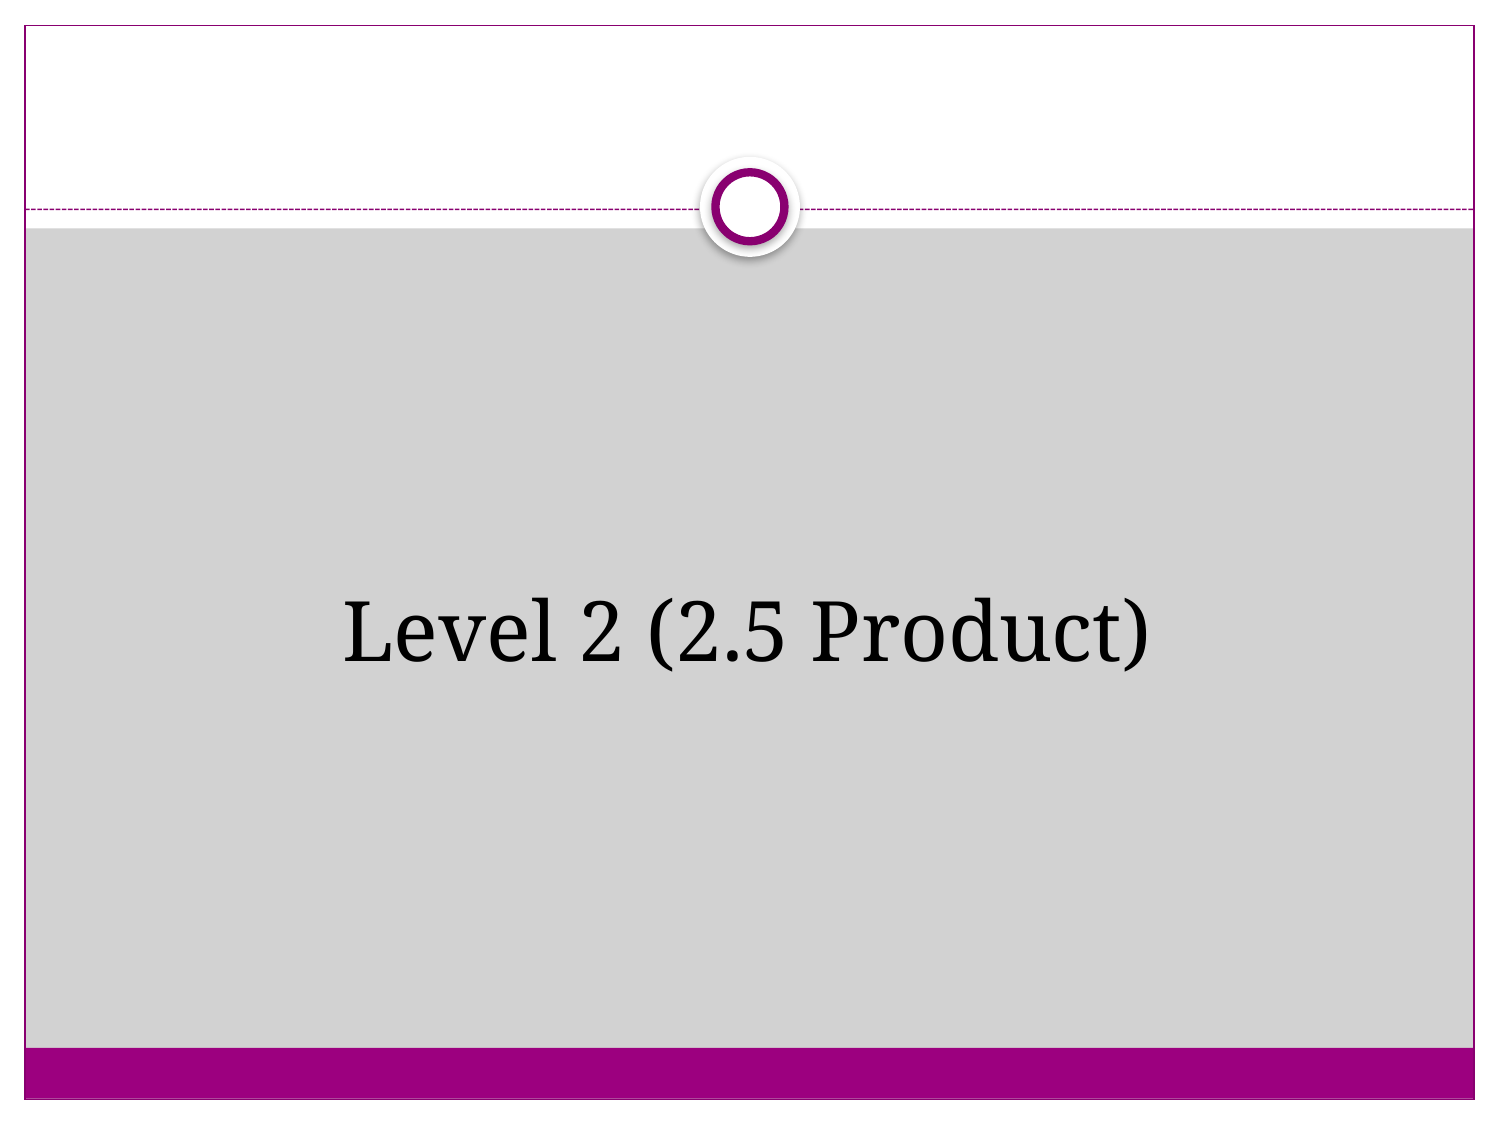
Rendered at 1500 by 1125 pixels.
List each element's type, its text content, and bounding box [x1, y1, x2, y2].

list Level 2 (2.5 Product) [49, 250, 1445, 1001]
